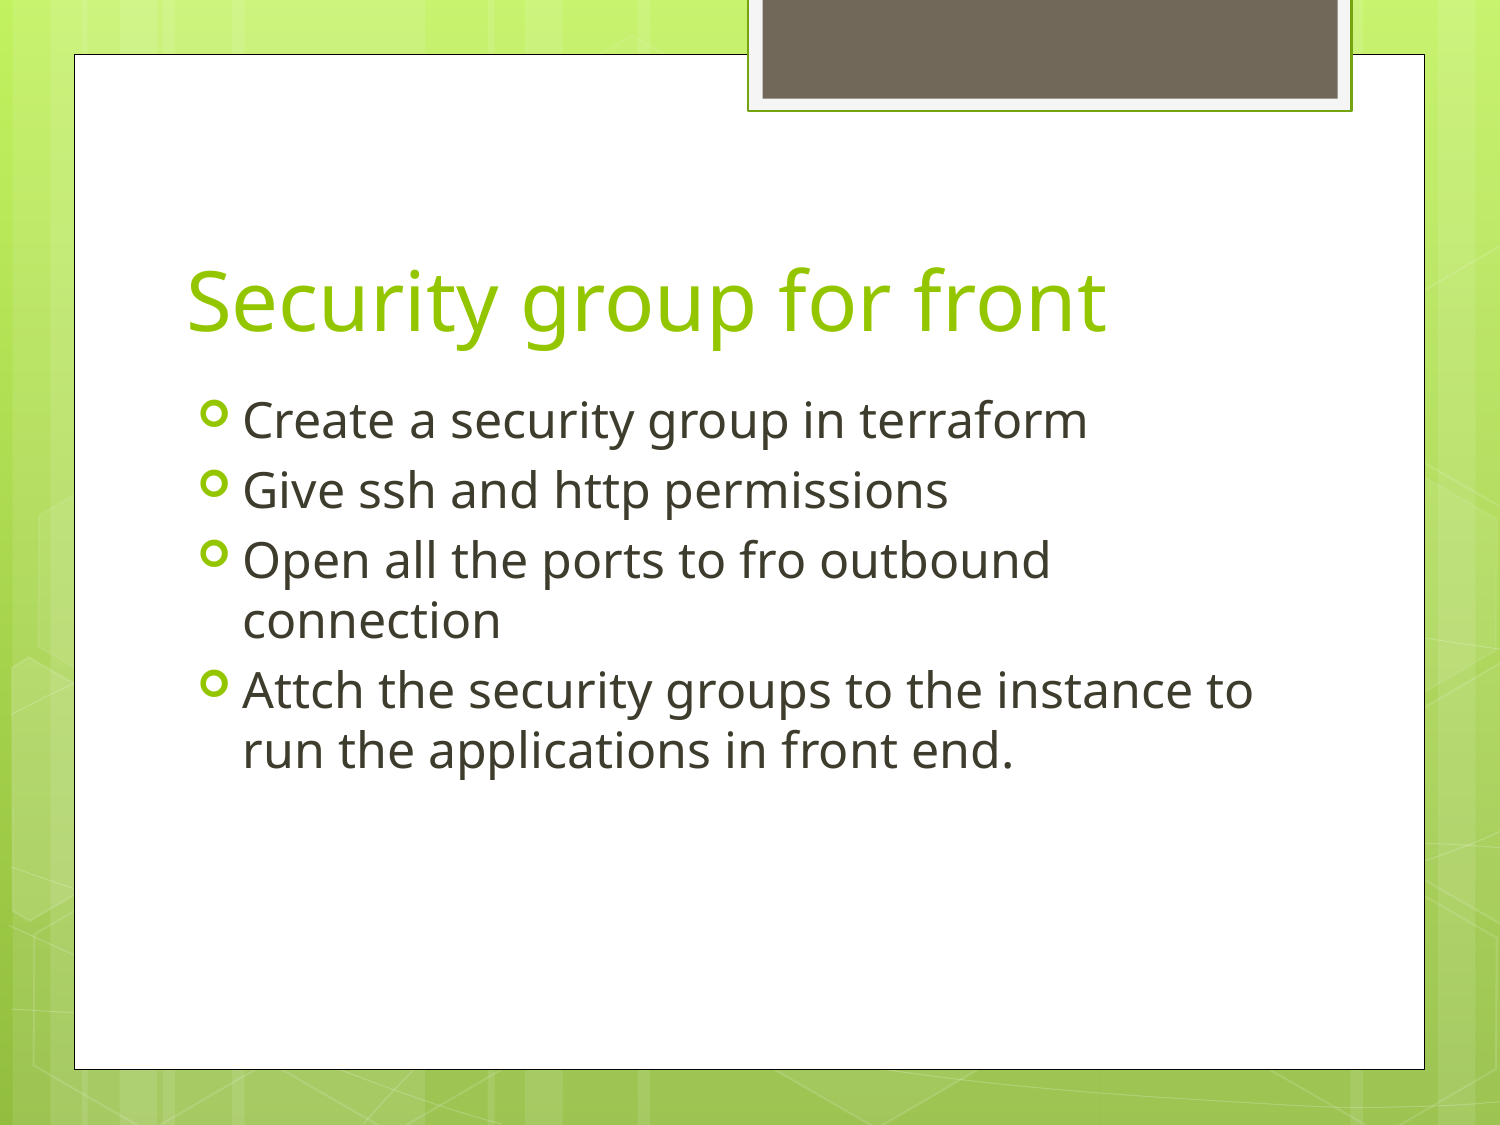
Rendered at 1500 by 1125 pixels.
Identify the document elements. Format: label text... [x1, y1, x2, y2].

list Create a security group in terraform Give ssh and http permissions Open all the ports to fro outbound connection Attch the security groups to the instance to run the applications in front end. [171, 381, 1283, 957]
title Security group for front [171, 168, 1324, 357]
